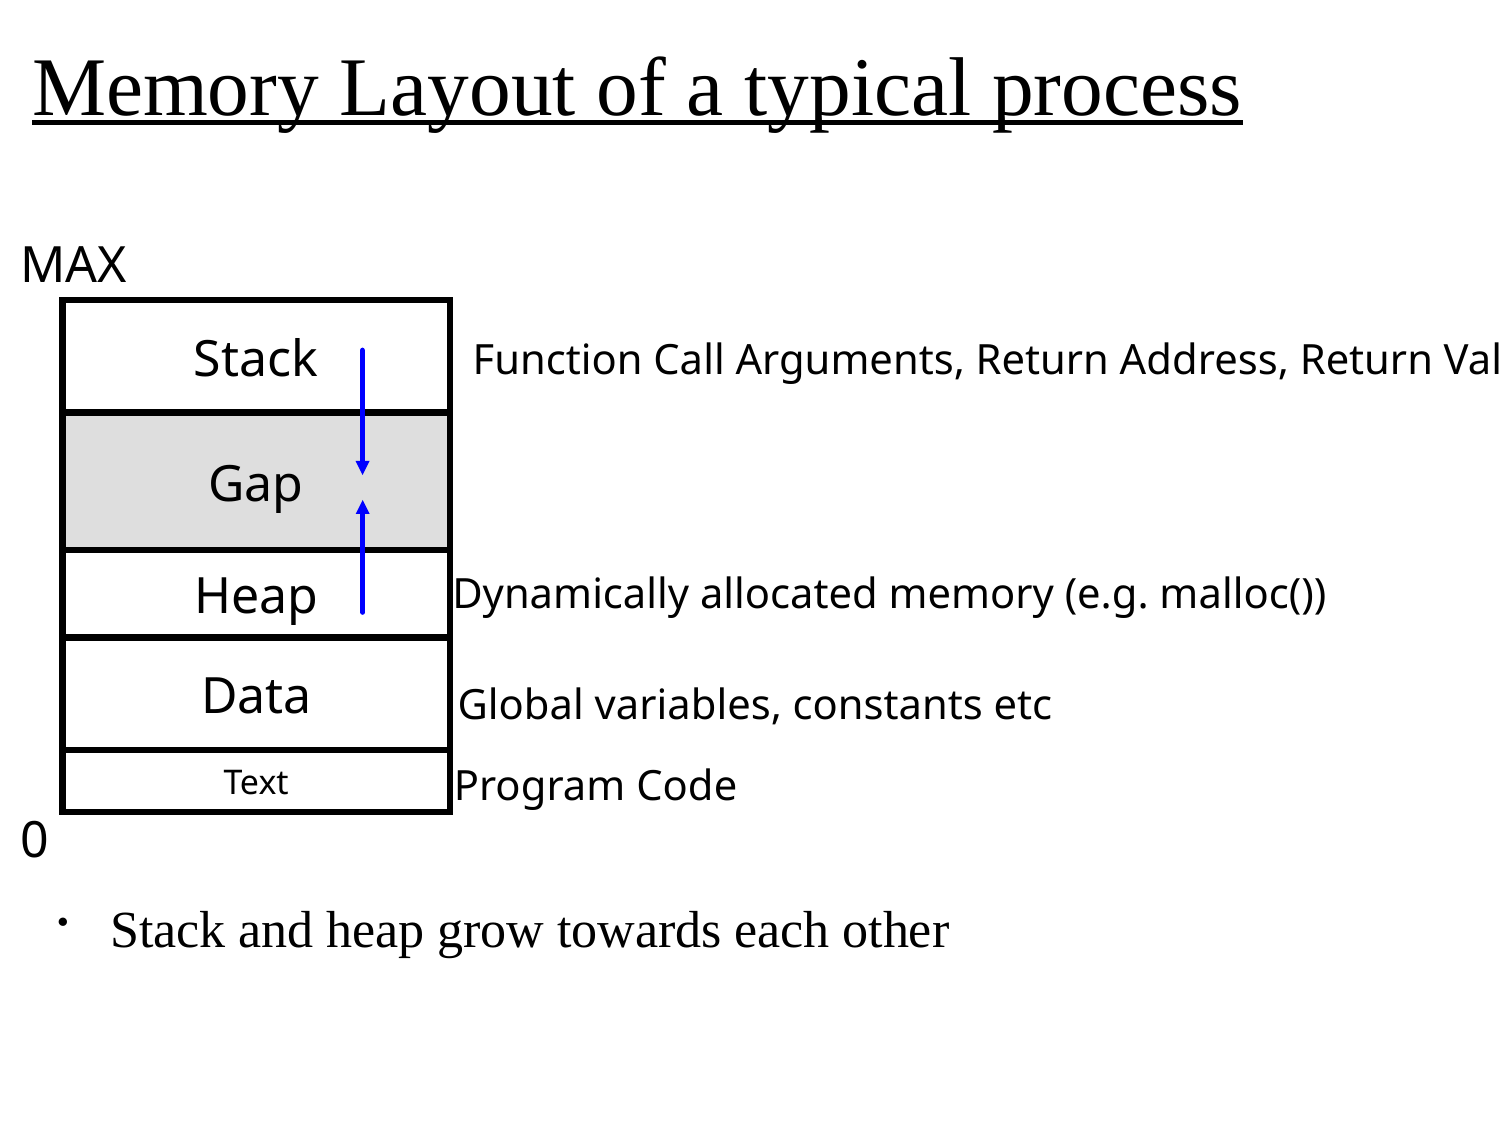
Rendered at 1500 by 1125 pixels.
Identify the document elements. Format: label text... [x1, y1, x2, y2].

title Memory Layout of a typical process [24, 24, 1500, 163]
text_box Stack [62, 299, 450, 413]
text_box Heap [62, 550, 450, 638]
text_box Data [62, 638, 450, 750]
text_box [356, 499, 369, 613]
text_box Dynamically allocated memory (e.g. malloc()) [450, 559, 1488, 625]
text_box Gap [62, 413, 450, 550]
text_box Function Call Arguments, Return Address, Return Values [465, 324, 1500, 391]
list Stack and heap grow towards each other [49, 899, 1500, 1038]
text_box 0 [12, 799, 71, 875]
text_box MAX [12, 224, 141, 300]
text_box [356, 349, 369, 475]
text_box Program Code [446, 751, 886, 817]
text_box Text [62, 750, 450, 813]
text_box Global variables, constants etc [450, 670, 1115, 736]
